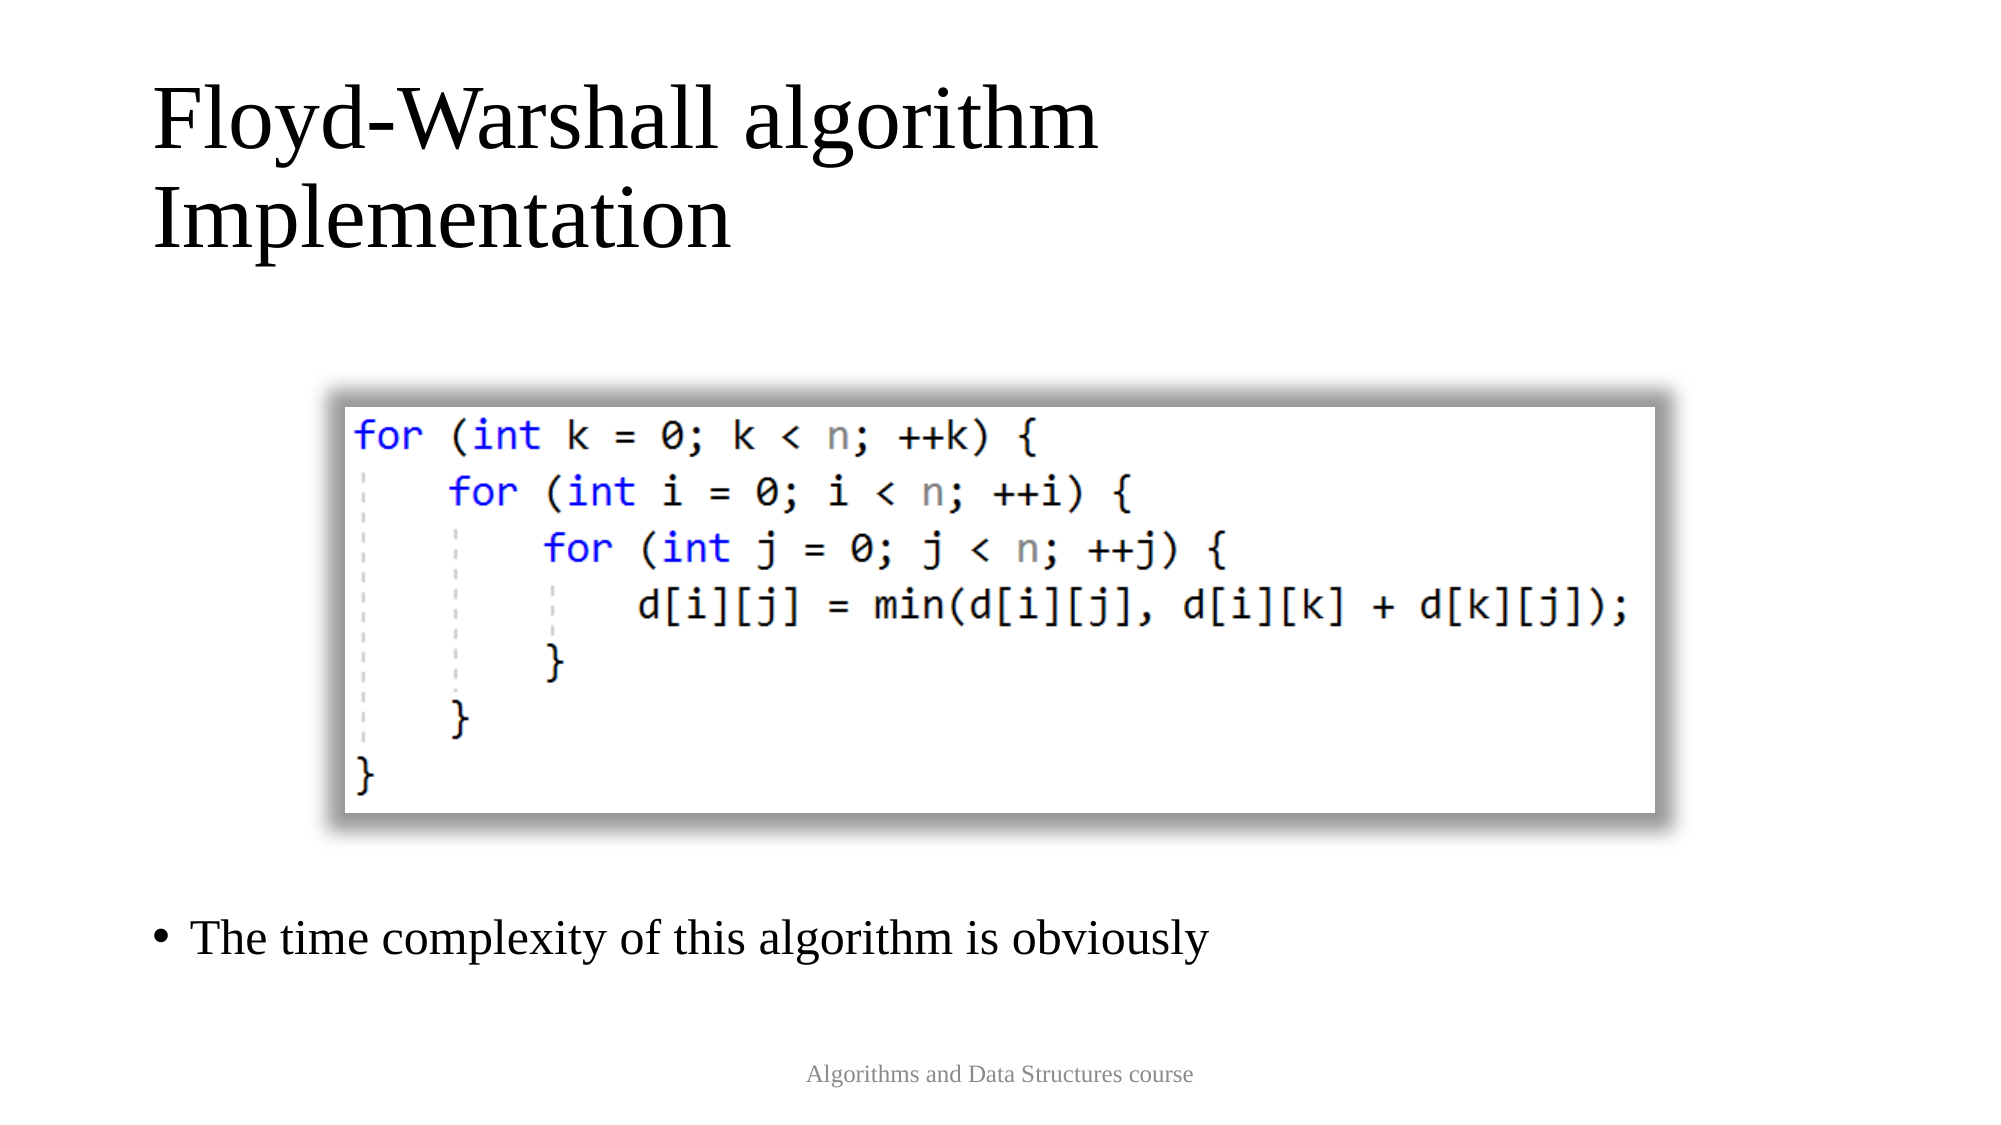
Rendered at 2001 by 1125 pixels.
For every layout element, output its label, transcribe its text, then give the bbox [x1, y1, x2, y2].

title Floyd-Warshall algorithm Implementation [137, 59, 1863, 278]
picture [345, 407, 1655, 813]
footer Algorithms and Data Structures course [662, 1042, 1338, 1103]
